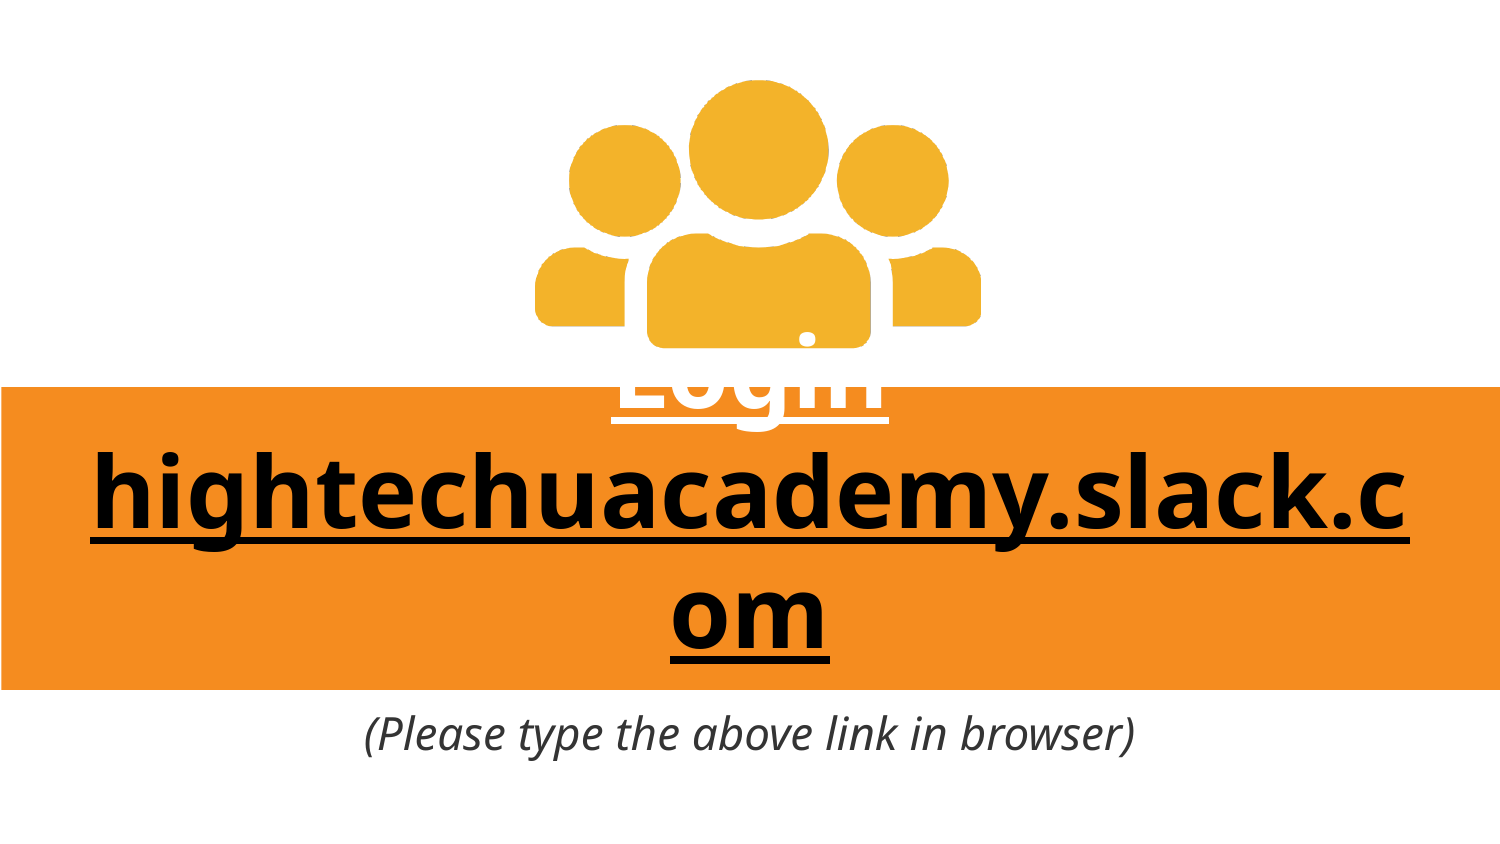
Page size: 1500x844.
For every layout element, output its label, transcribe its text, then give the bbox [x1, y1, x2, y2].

title Login hightechuacademy.slack.com [51, 347, 1449, 684]
picture [535, 35, 981, 347]
subtitle (Please type the above link in browser) [51, 689, 1449, 820]
